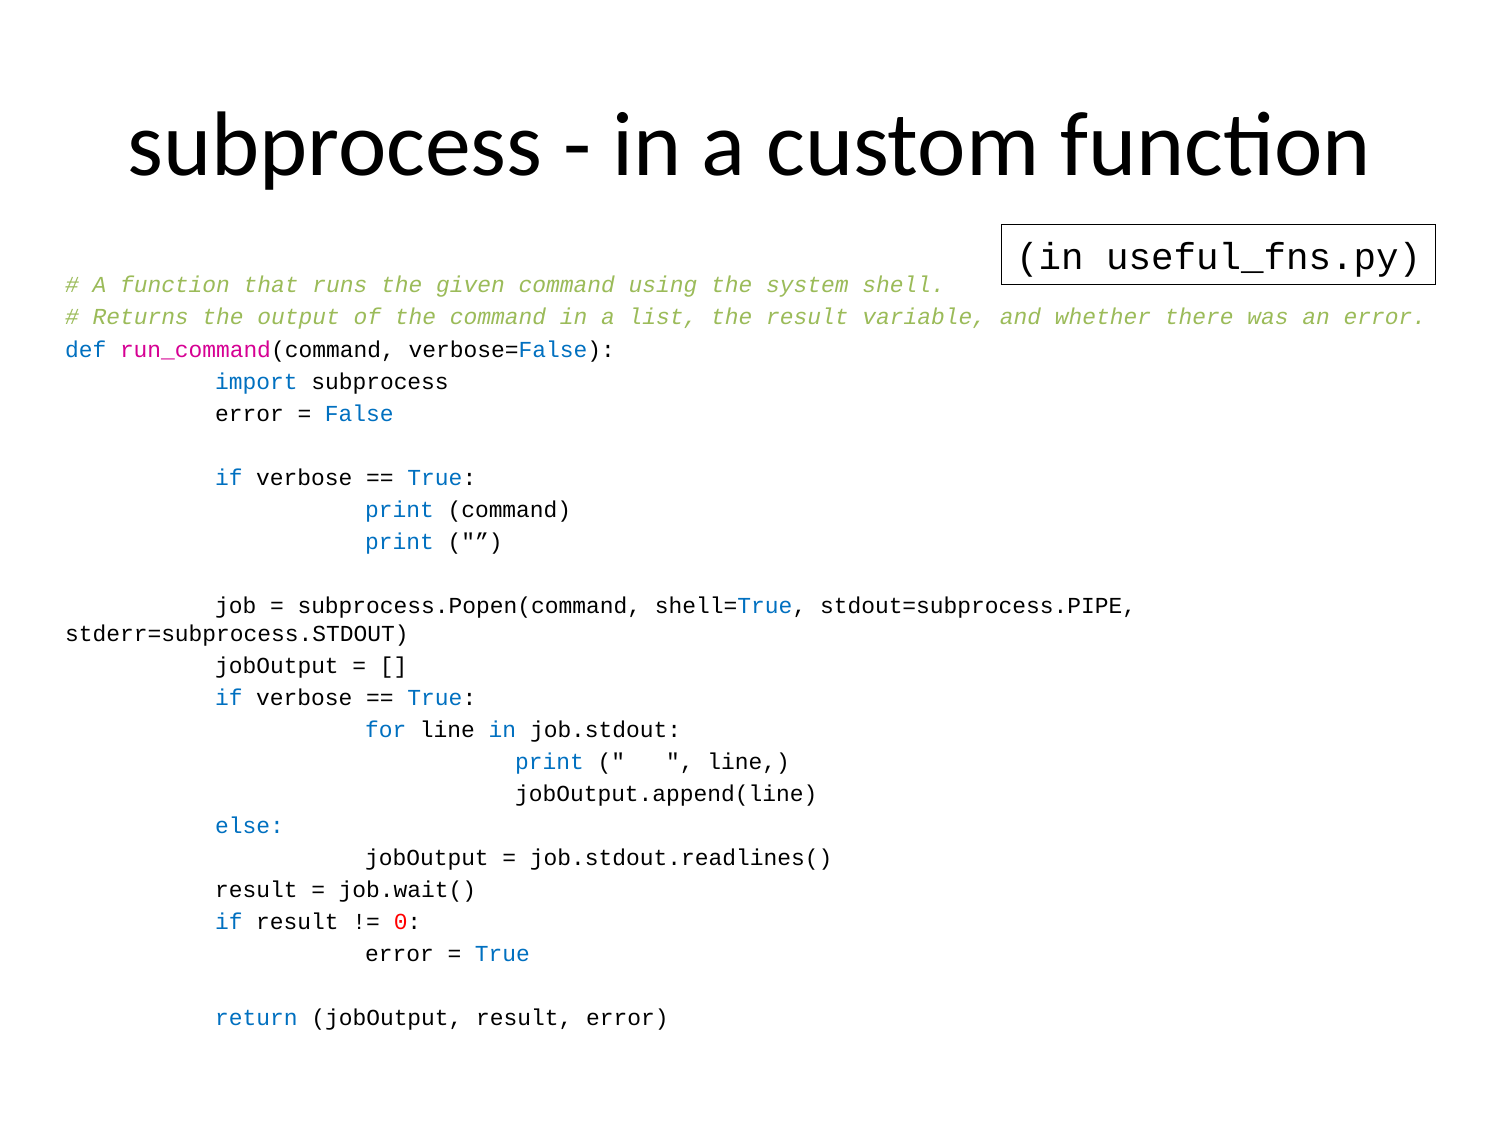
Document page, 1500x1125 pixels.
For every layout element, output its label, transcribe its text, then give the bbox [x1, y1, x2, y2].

list # A function that runs the given command using the system shell. # Returns the output of the command in a list, the result variable, and whether there was an error. def run_command(command, verbose=False): import subprocess error = False if verbose == True: print (command) print ("”) job = subprocess.Popen(command, shell=True, stdout=subprocess.PIPE, stderr=subprocess.STDOUT) jobOutput = [] if verbose == True: for line in job.stdout: print (" ", line,) jobOutput.append(line) else: jobOutput = job.stdout.readlines() result = job.wait() if result != 0: error = True return (jobOutput, result, error) [50, 262, 1450, 1050]
title subprocess - in a custom function [75, 45, 1425, 233]
text_box (in useful_fns.py) [1001, 224, 1436, 285]
